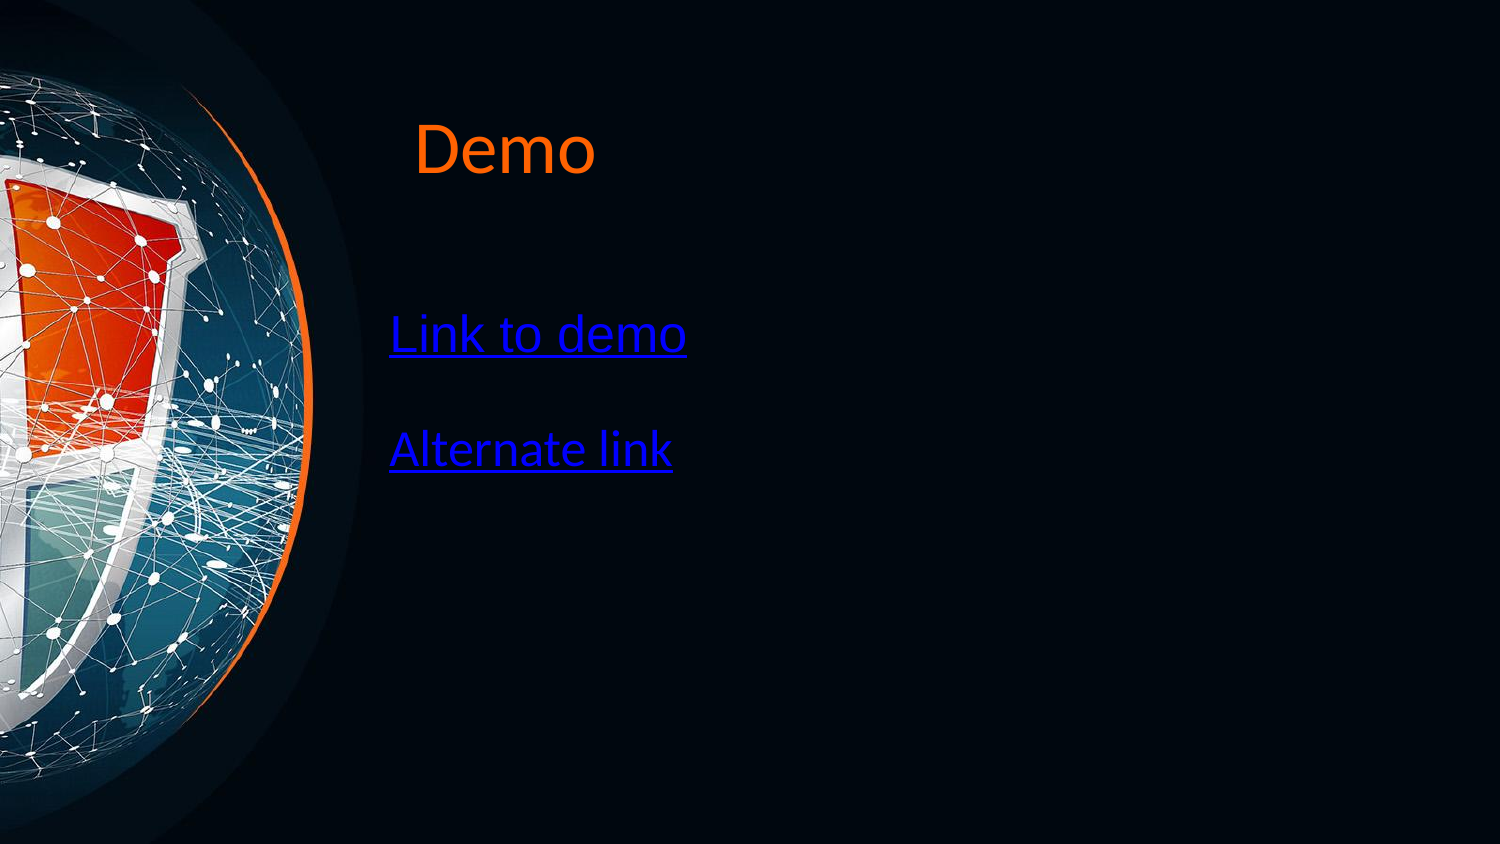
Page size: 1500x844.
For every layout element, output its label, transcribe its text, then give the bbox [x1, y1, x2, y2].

text_box Alternate link [374, 399, 997, 492]
picture [0, 0, 1500, 844]
text_box Link to demo [374, 285, 1378, 378]
title Demo [399, 80, 1425, 207]
